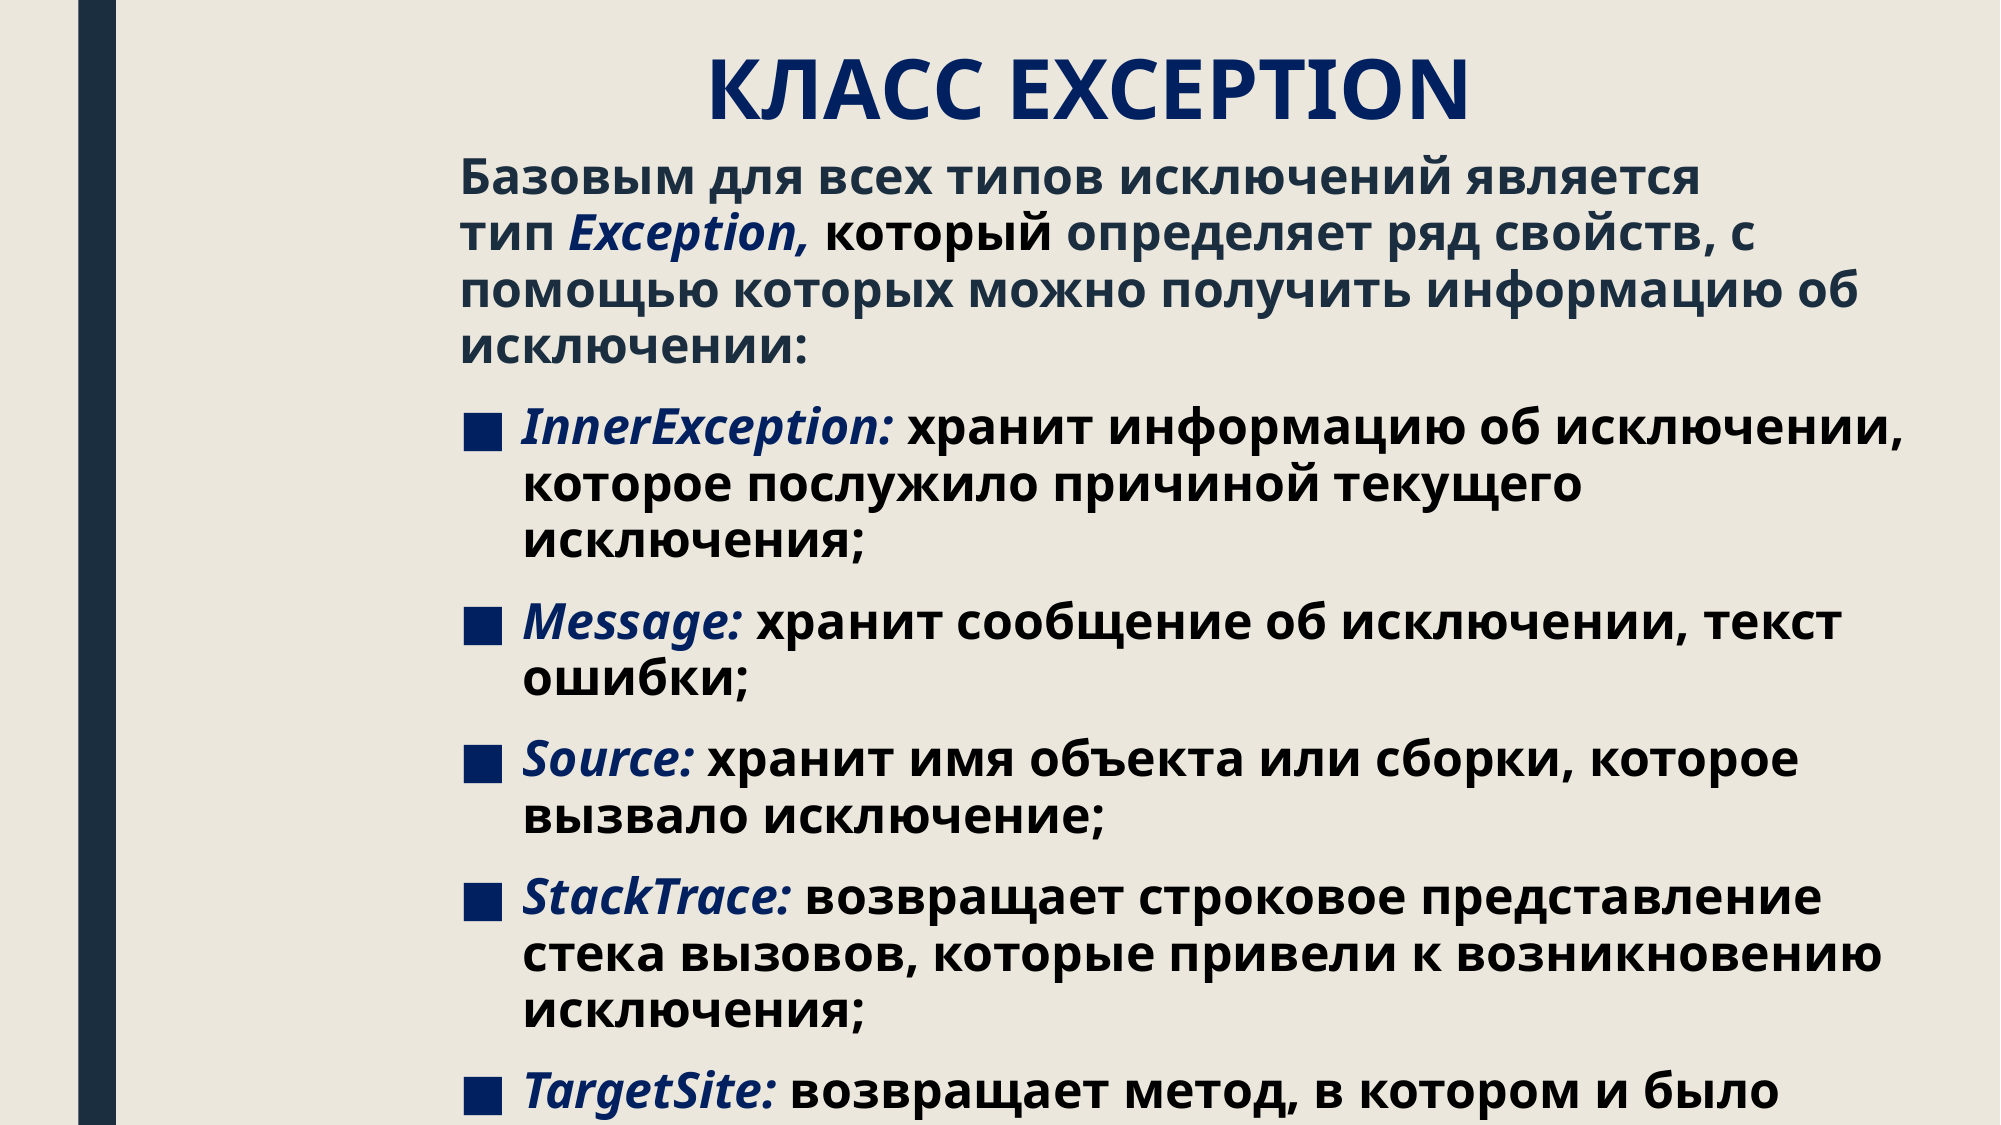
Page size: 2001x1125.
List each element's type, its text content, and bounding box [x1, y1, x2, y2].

list Базовым для всех типов исключений является тип Exception, который определяет ряд свойств, с помощью которых можно получить информацию об исключении: InnerException: хранит информацию об исключении, которое послужило причиной текущего исключения; Message: хранит сообщение об исключении, текст ошибки; Source: хранит имя объекта или сборки, которое вызвало исключение; StackTrace: возвращает строковое представление стека вызовов, которые привели к возникновению исключения; TargetSite: возвращает метод, в котором и было вызвано исключение. [444, 141, 1927, 1069]
title КЛАСС EXCEPTION [302, 40, 1878, 172]
